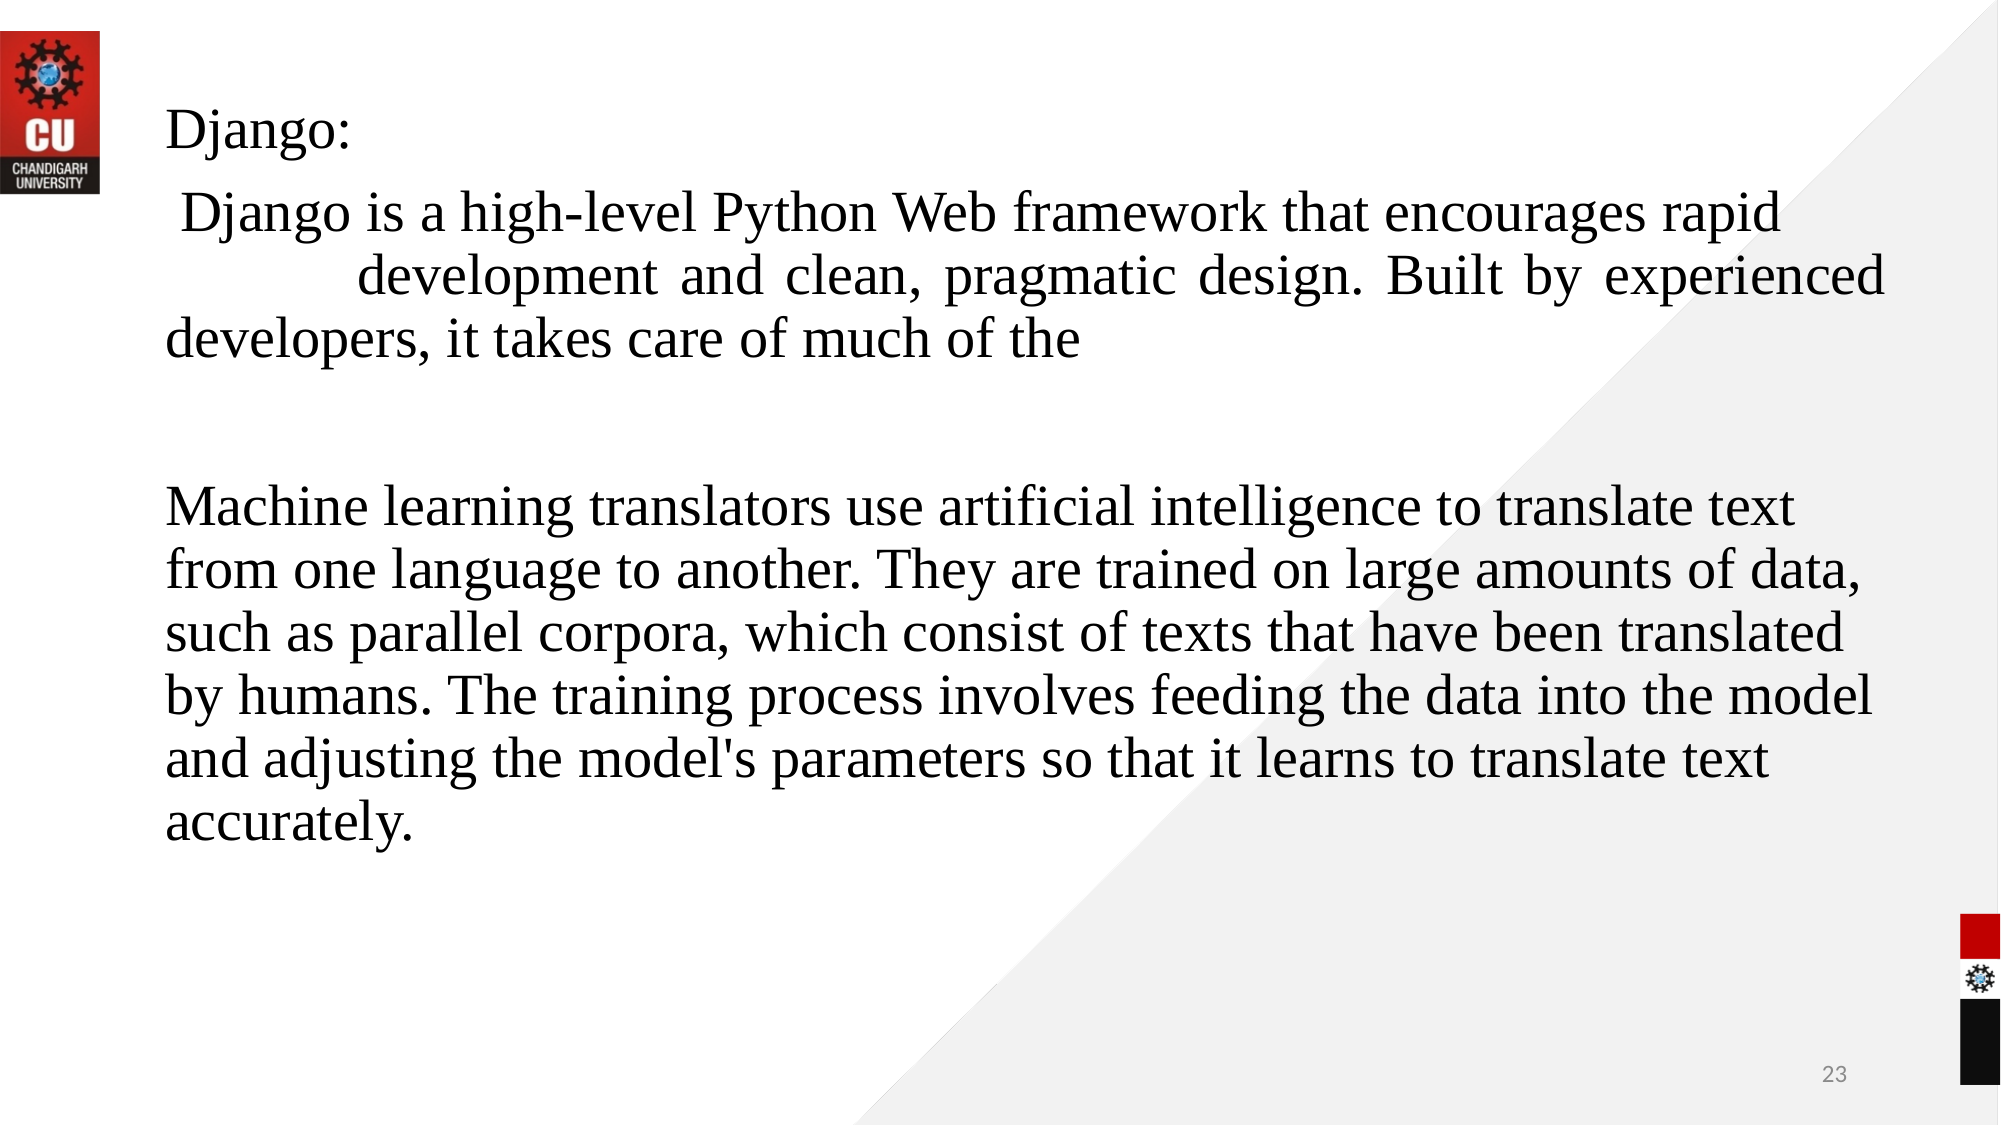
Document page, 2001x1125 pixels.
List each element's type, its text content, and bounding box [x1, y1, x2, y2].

picture [0, 0, 2001, 1125]
slide_number 23 [1412, 1042, 1863, 1103]
list Django: Django is a high-level Python Web framework that encourages rapid development and clean, pragmatic design. Built by experienced developers, it takes care of much of the Machine learning translators use artificial intelligence to translate text from one language to another. They are trained on large amounts of data, such as parallel corpora, which consist of texts that have been translated by humans. The training process involves feeding the data into the model and adjusting the model's parameters so that it learns to translate text accurately. [150, 90, 1903, 953]
